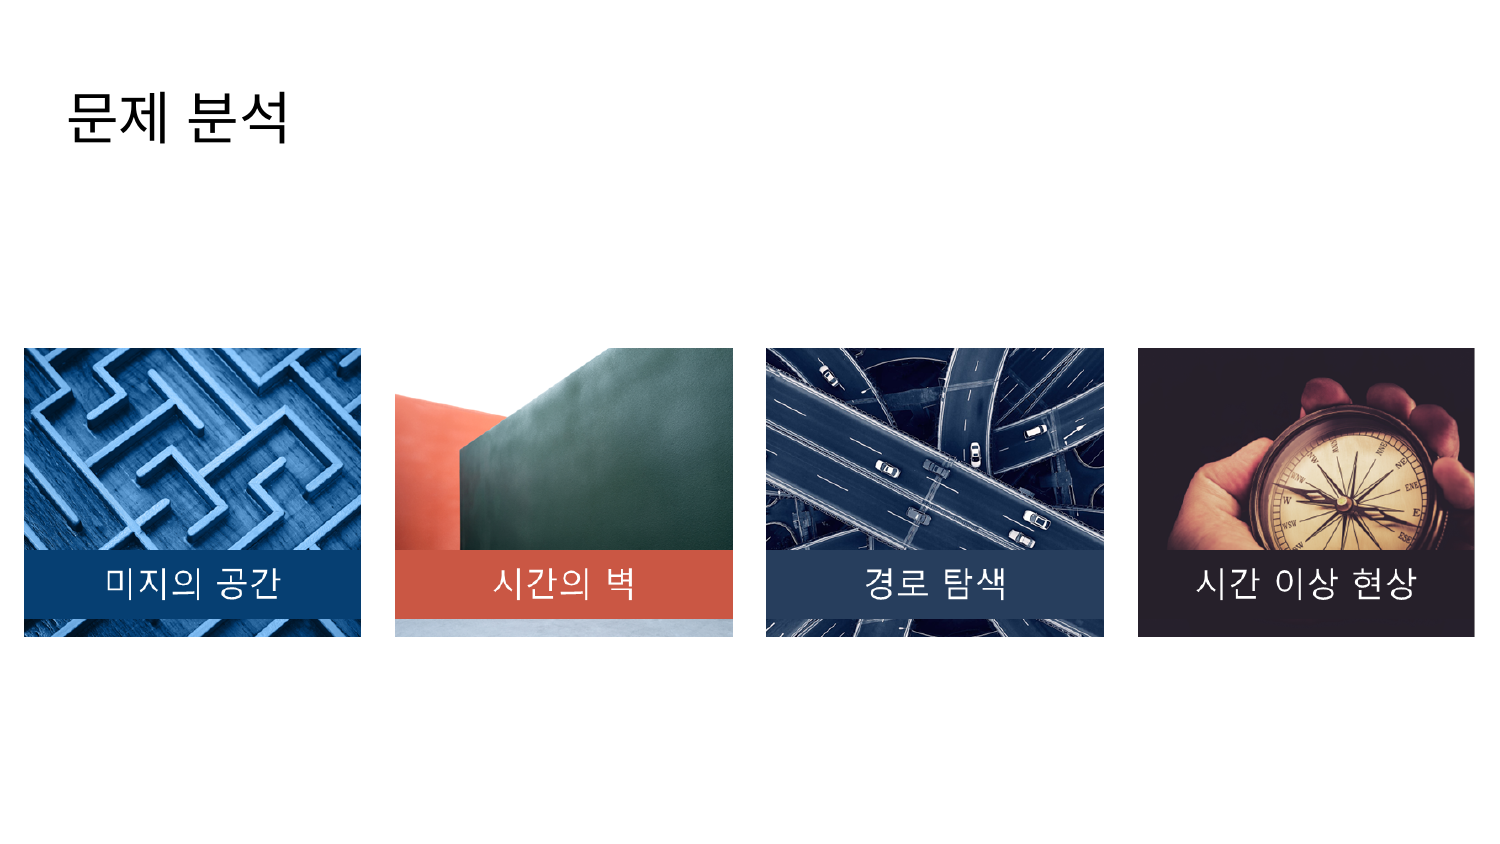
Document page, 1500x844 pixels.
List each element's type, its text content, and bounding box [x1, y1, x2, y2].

picture [24, 191, 1476, 793]
title 문제 분석 [51, 72, 1449, 167]
